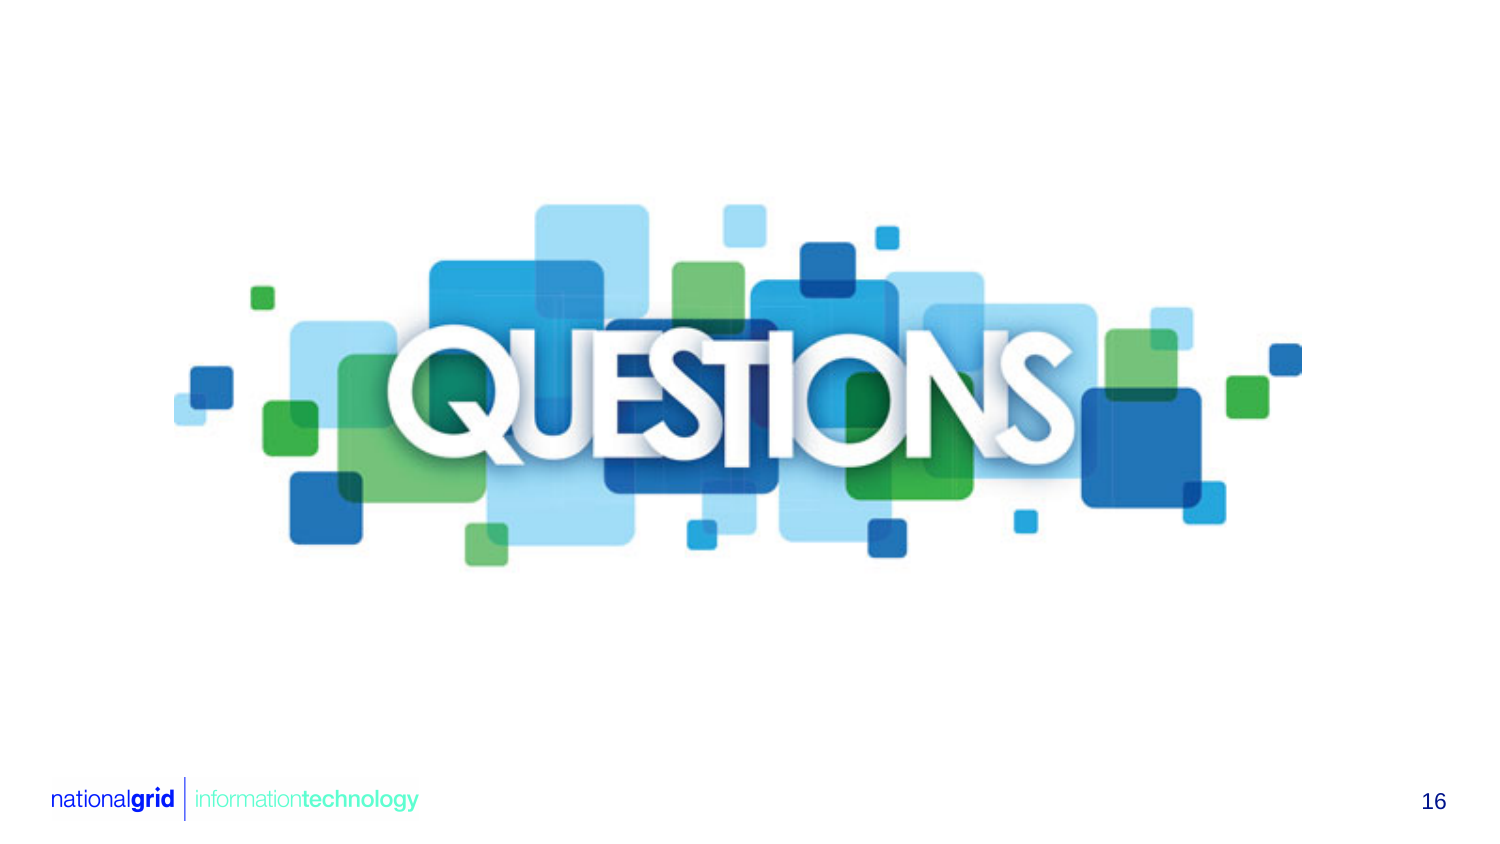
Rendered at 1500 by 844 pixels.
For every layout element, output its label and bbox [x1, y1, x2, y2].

picture [52, 777, 419, 821]
picture [173, 122, 1303, 687]
